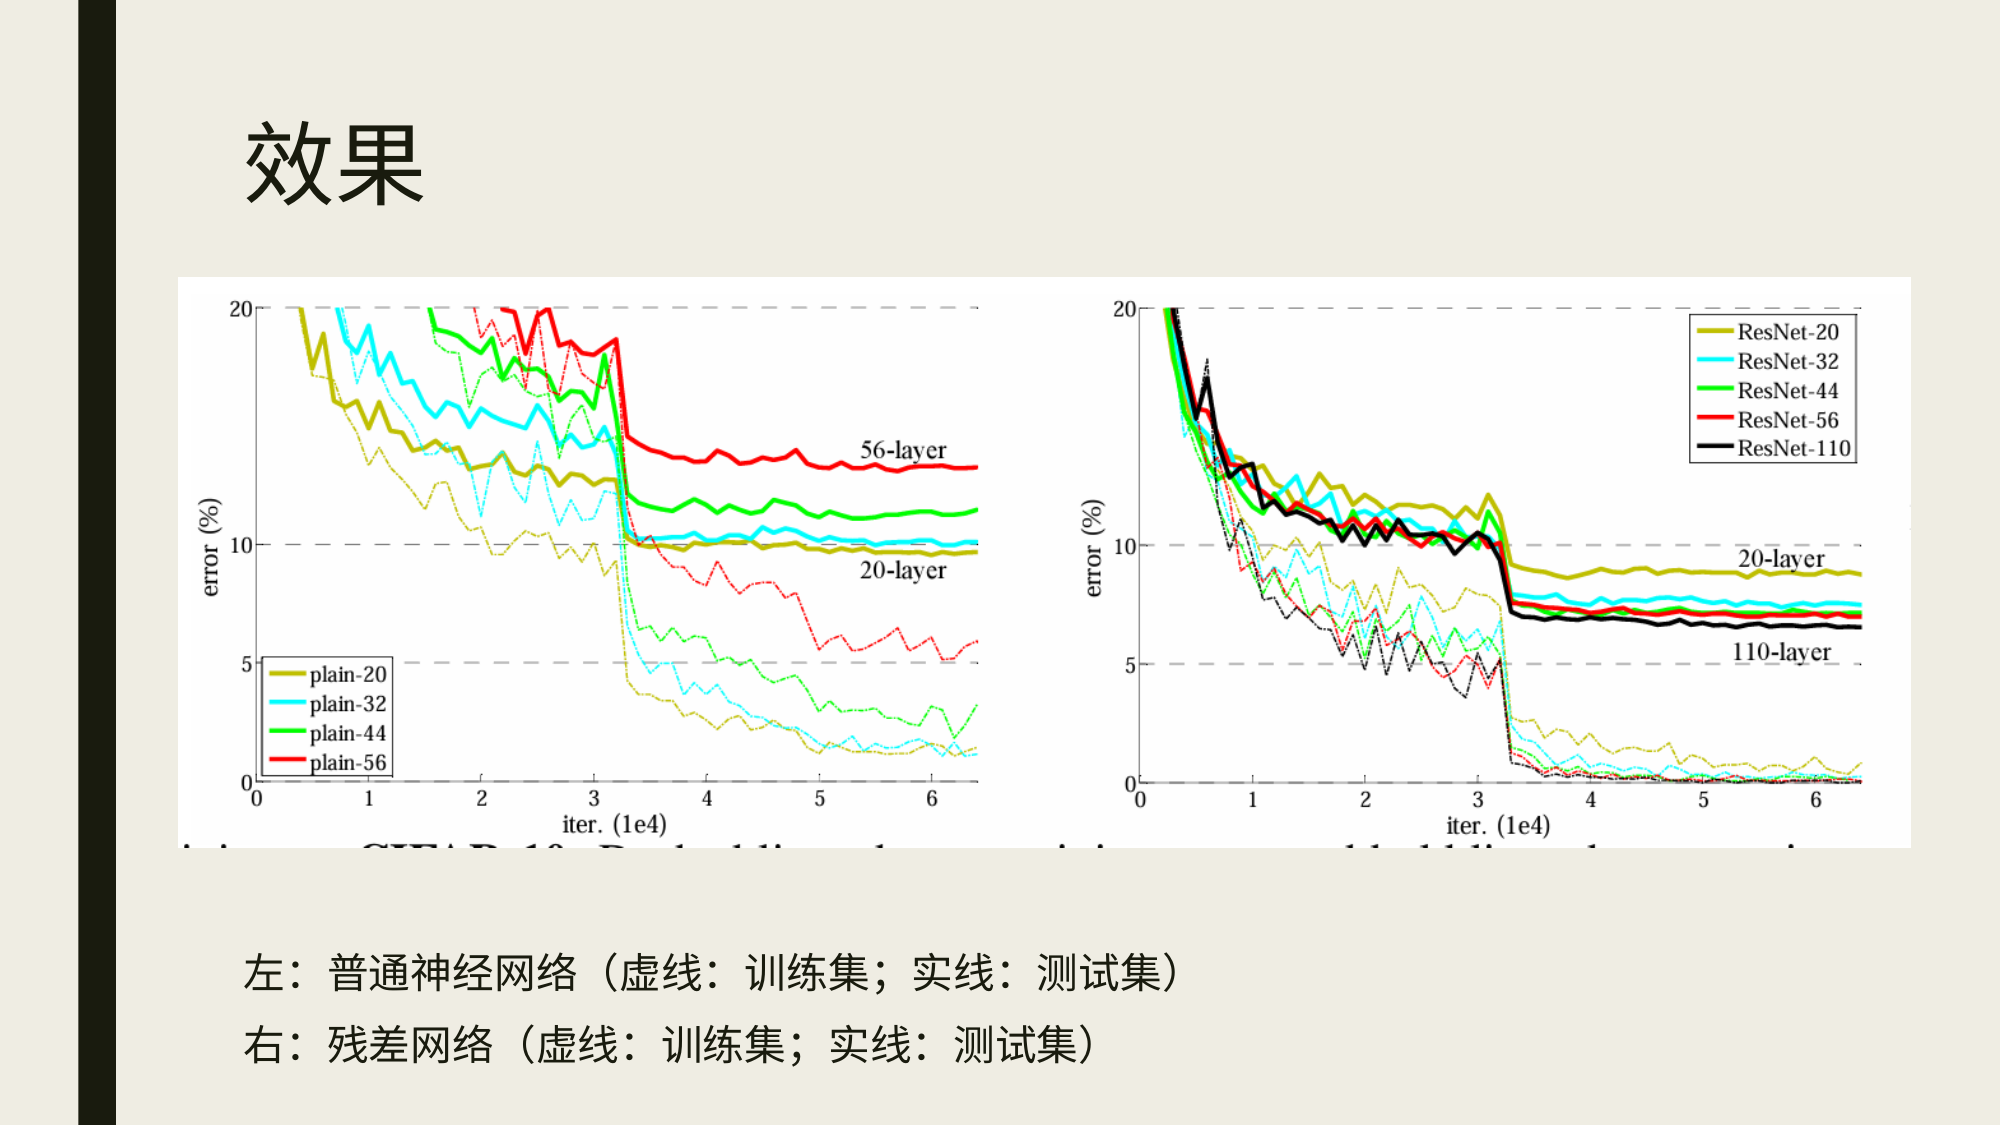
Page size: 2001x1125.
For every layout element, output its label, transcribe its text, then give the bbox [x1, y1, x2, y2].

list 左：普通神经网络（虚线：训练集；实线：测试集） 右：残差网络（虚线：训练集；实线：测试集） [228, 943, 1804, 1125]
title 效果 [228, 112, 1804, 277]
picture [178, 277, 1911, 848]
